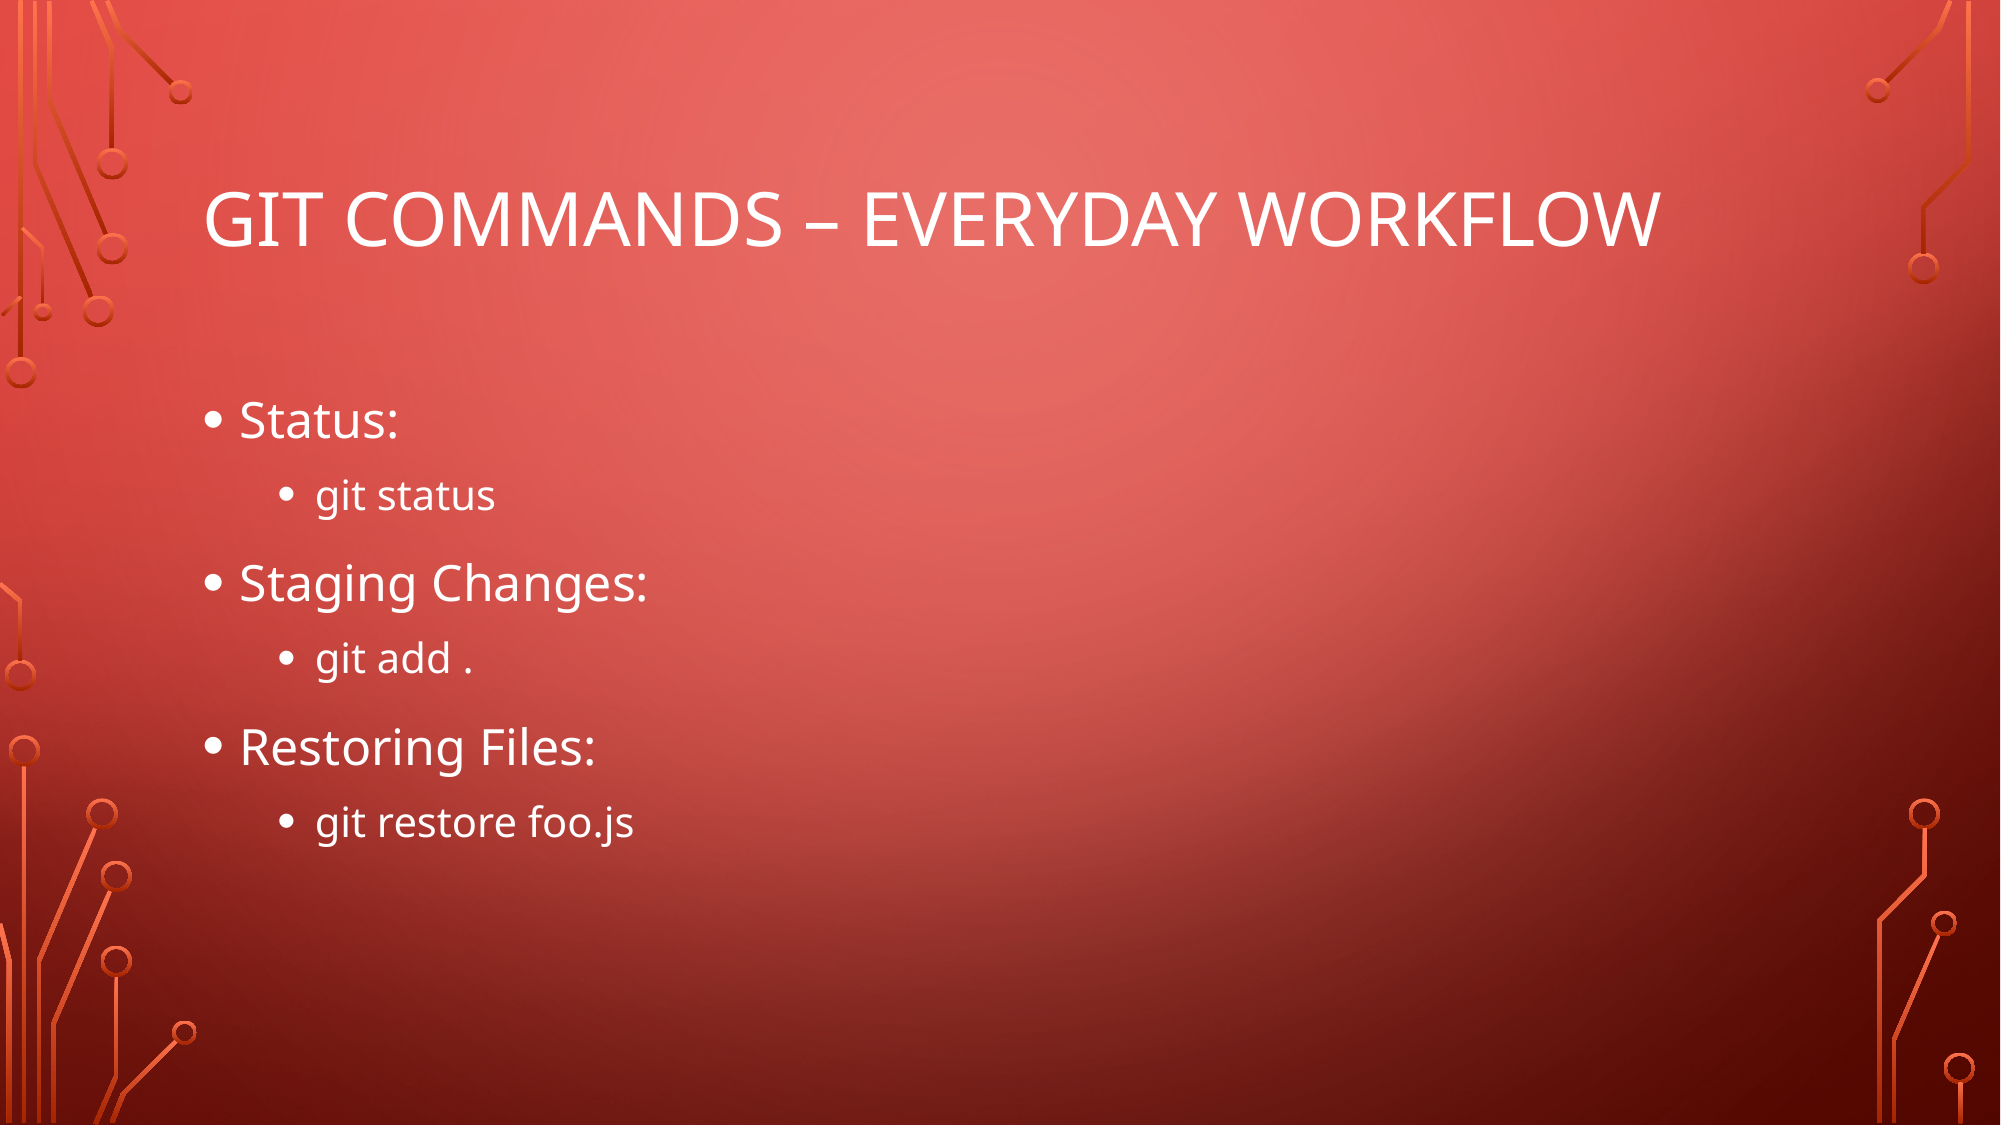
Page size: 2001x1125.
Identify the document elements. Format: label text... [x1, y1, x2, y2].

list Status: git status Staging Changes: git add . Restoring Files: git restore foo.js [187, 369, 1813, 950]
title Git commands – everyday workflow [187, 101, 1813, 344]
